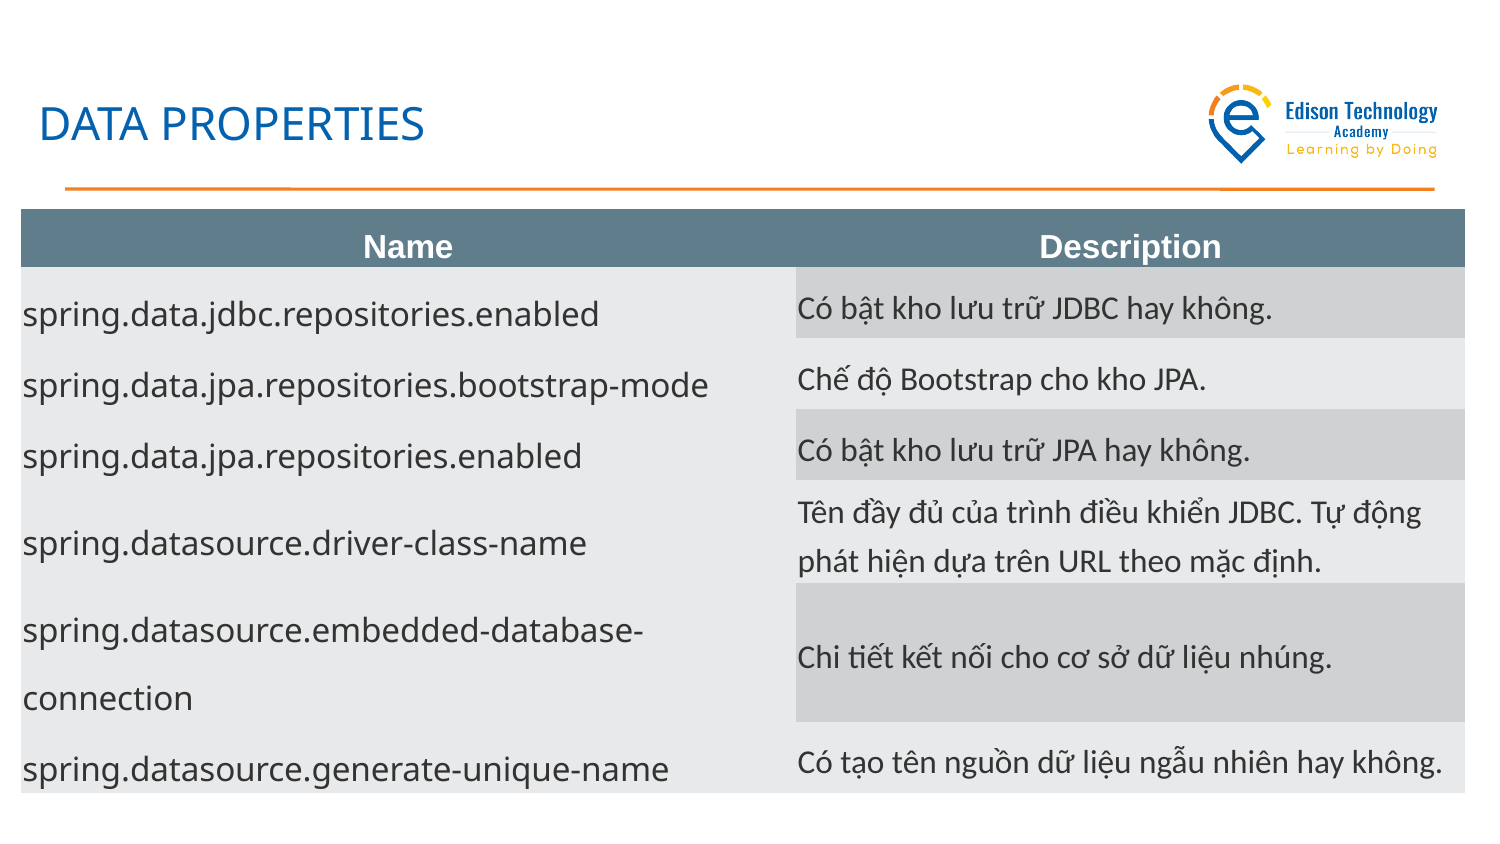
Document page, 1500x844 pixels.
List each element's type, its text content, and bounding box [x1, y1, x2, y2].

table_cell Có bật kho lưu trữ JPA hay không. [796, 409, 1465, 480]
table_header Name [21, 209, 796, 267]
table_header Description [796, 209, 1465, 267]
picture [1147, 83, 1500, 167]
table_cell spring.datasource.embedded-database-connection [21, 583, 796, 722]
table_cell spring.data.jdbc.repositories.enabled [21, 267, 796, 338]
table_cell Có tạo tên nguồn dữ liệu ngẫu nhiên hay không. [796, 722, 1465, 793]
table_cell Chi tiết kết nối cho cơ sở dữ liệu nhúng. [796, 583, 1465, 722]
table_cell Tên đầy đủ của trình điều khiển JDBC. Tự động phát hiện dựa trên URL theo mặc định. [796, 480, 1465, 583]
table_cell Có bật kho lưu trữ JDBC hay không. [796, 267, 1465, 338]
table_cell spring.datasource.driver-class-name [21, 480, 796, 583]
table_cell spring.data.jpa.repositories.bootstrap-mode [21, 338, 796, 409]
title DATA PROPERTIES [23, 36, 1353, 165]
table_cell spring.datasource.generate-unique-name [21, 722, 796, 793]
table_cell Chế độ Bootstrap cho kho JPA. [796, 338, 1465, 409]
table_cell spring.data.jpa.repositories.enabled [21, 409, 796, 480]
